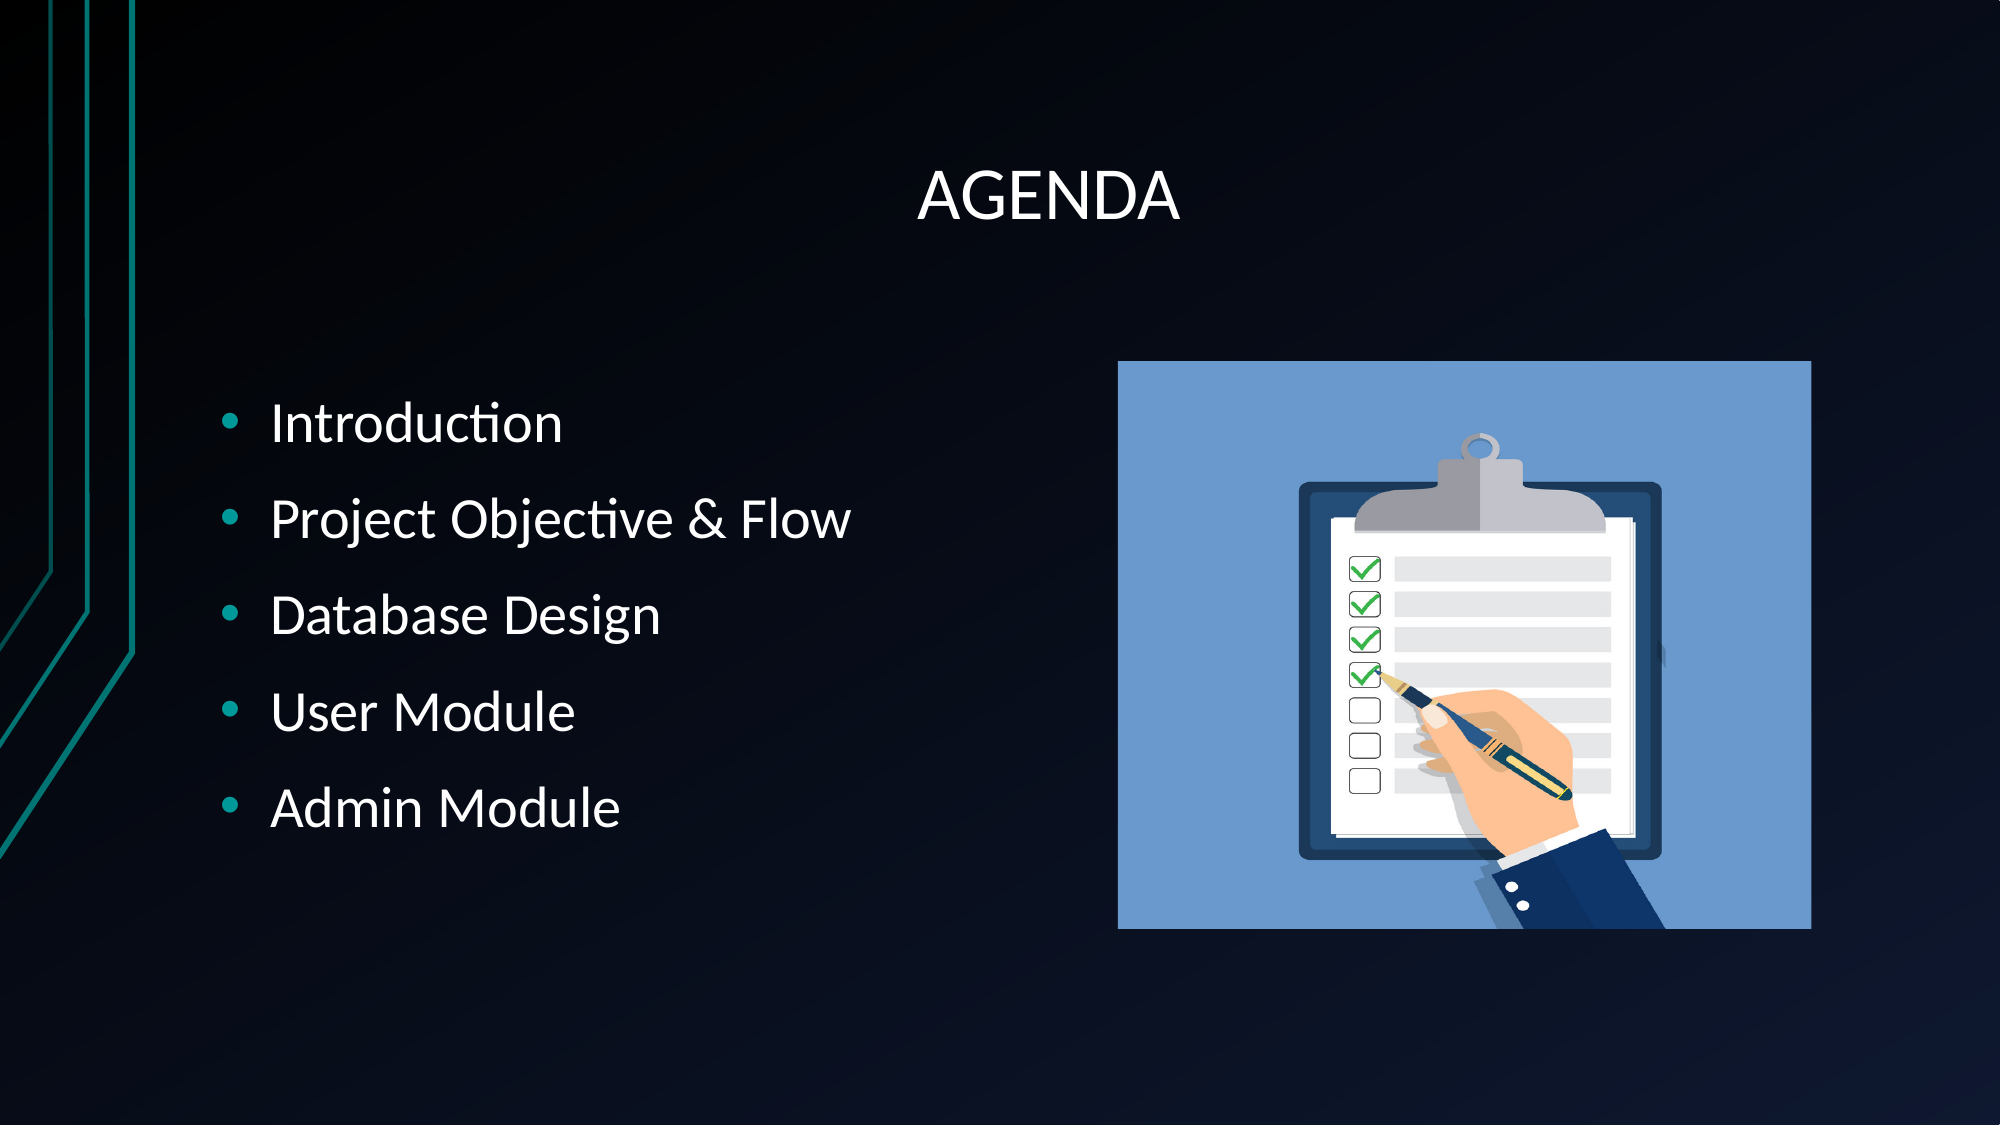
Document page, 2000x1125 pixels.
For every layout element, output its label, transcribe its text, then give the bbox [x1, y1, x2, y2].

title AGENDA [199, 45, 1900, 246]
picture [1117, 361, 1812, 929]
list Introduction Project Objective & Flow Database Design User Module Admin Module [199, 279, 1900, 1012]
